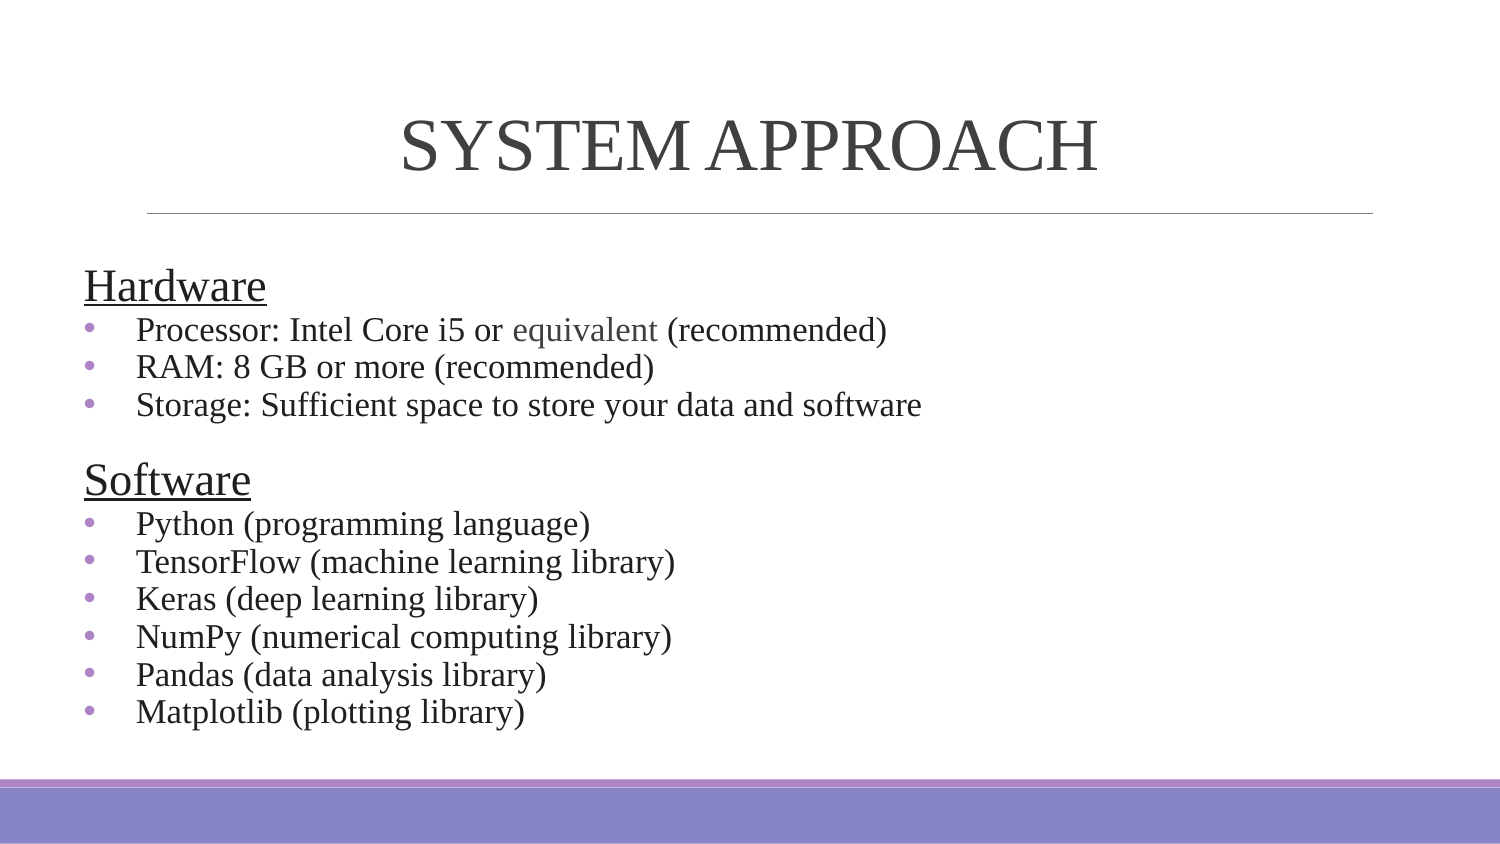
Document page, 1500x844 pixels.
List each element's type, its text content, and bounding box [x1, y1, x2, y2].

title SYSTEM APPROACH [51, 94, 1449, 141]
list Hardware Processor: Intel Core i5 or equivalent (recommended) RAM: 8 GB or more (recommended) Storage: Sufficient space to store your data and software Software Python (programming language) TensorFlow (machine learning library) Keras (deep learning library) NumPy (numerical computing library) Pandas (data analysis library) Matplotlib (plotting library) [51, 185, 1449, 748]
